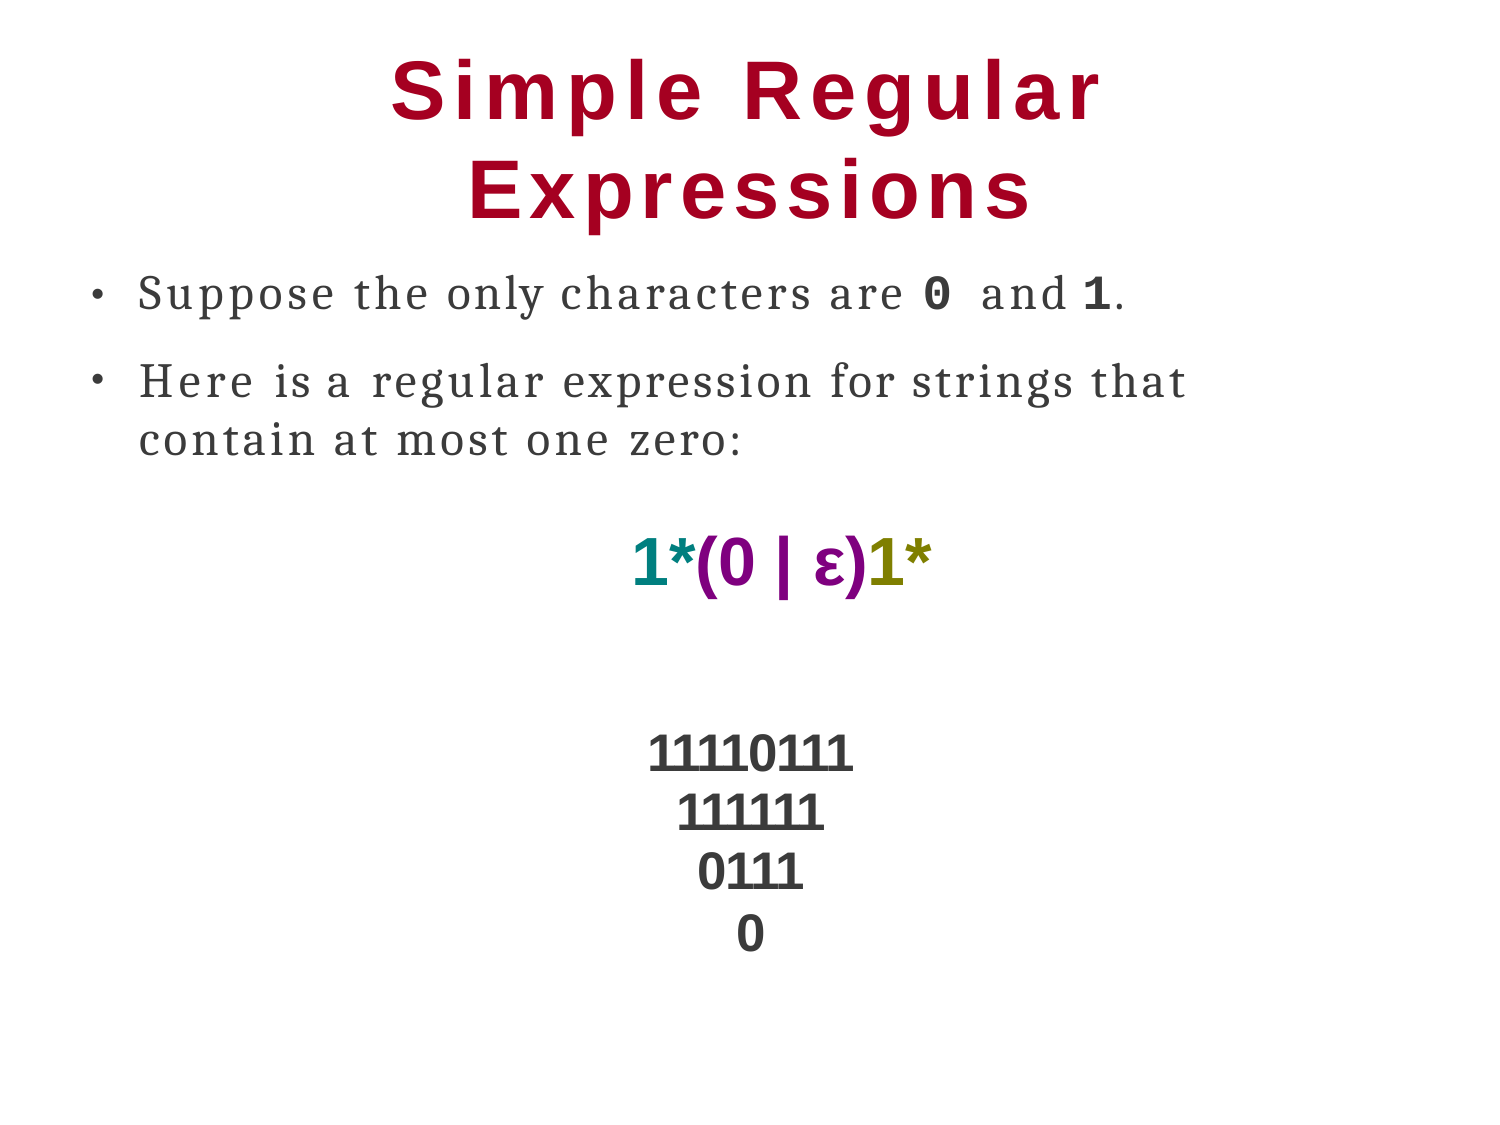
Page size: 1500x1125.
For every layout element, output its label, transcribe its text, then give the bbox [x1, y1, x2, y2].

text_box Suppose the only characters are 0 and 1. Here is a regular expression for strings that contain at most one zero: [137, 229, 1241, 465]
text_box ● [89, 276, 111, 305]
text_box 1*(0 | ε)1* 11110111 111111 0111 0 [629, 515, 935, 962]
text_box ● [89, 361, 111, 391]
title Simple Regular Expressions [154, 34, 1343, 236]
